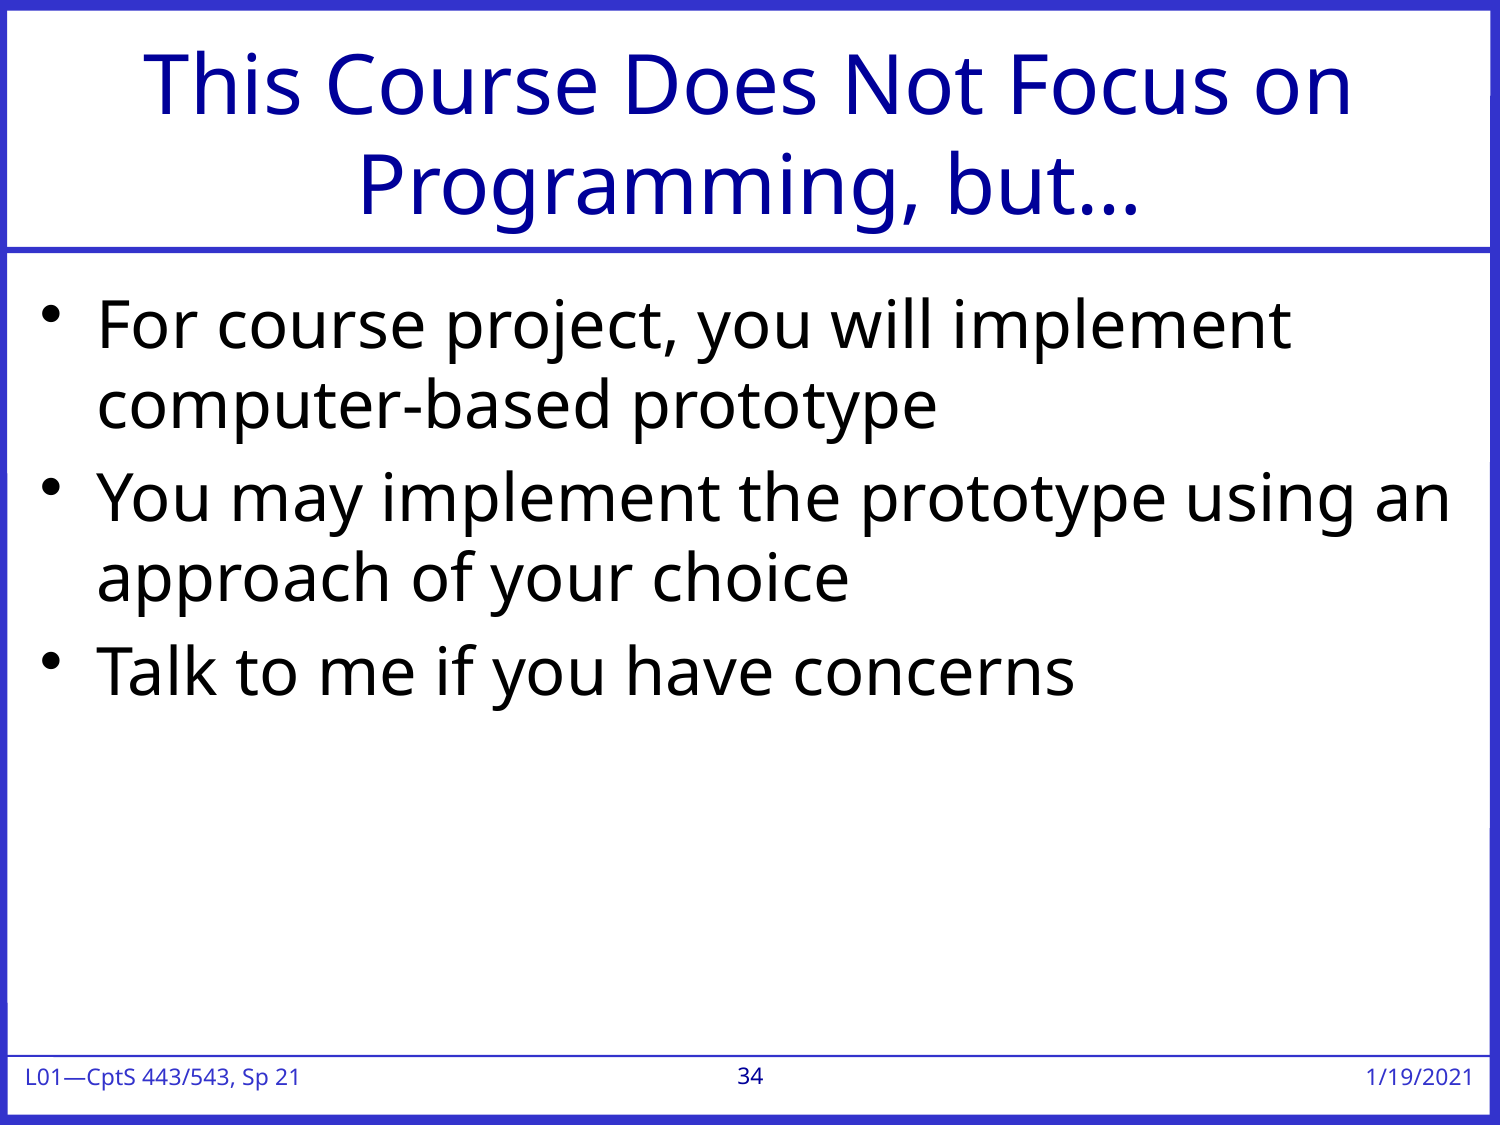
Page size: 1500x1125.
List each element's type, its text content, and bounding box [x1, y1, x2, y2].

list For course project, you will implement computer-based prototype You may implement the prototype using an approach of your choice Talk to me if you have concerns [24, 273, 1476, 1038]
title This Course Does Not Focus on Programming, but… [24, 24, 1476, 238]
slide_number 34 [37, 1053, 1464, 1079]
